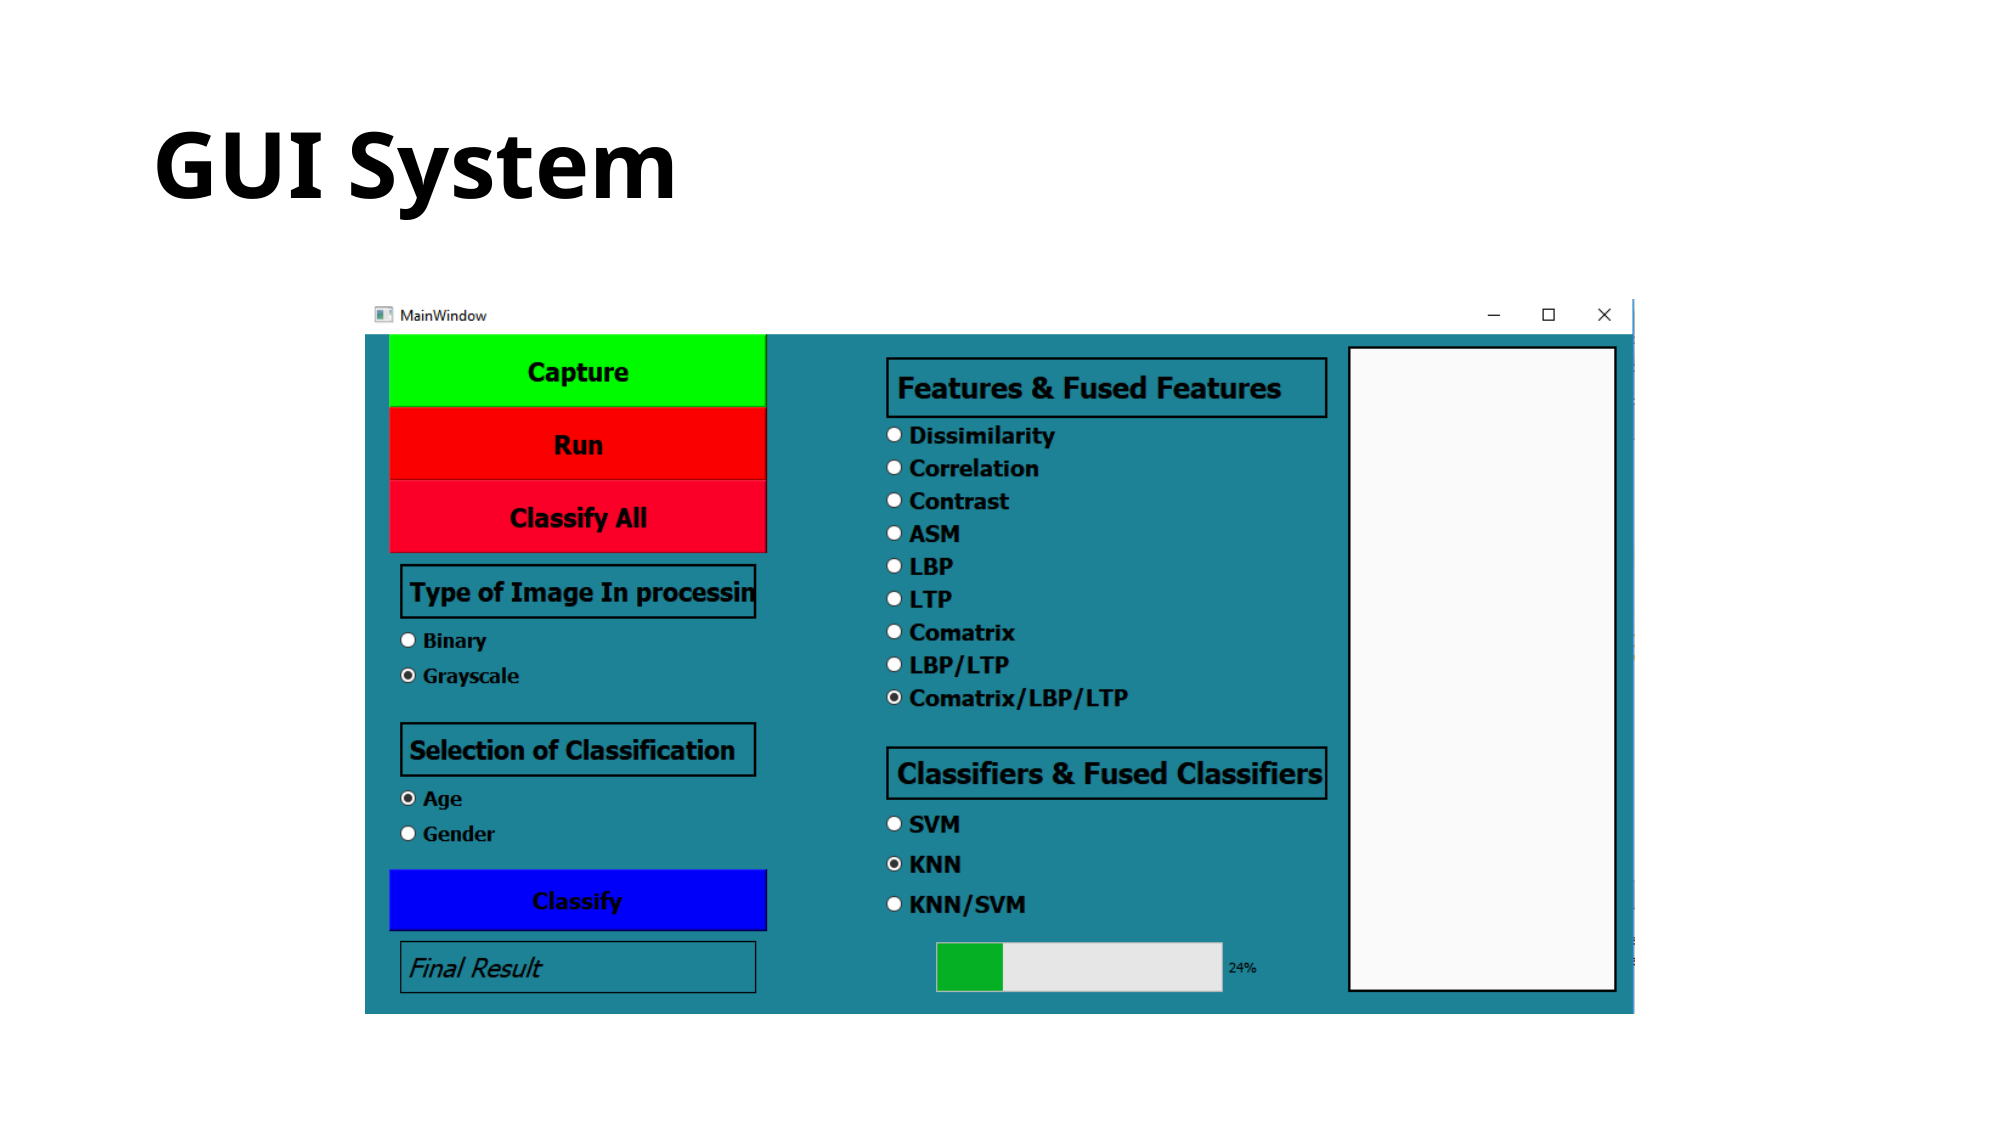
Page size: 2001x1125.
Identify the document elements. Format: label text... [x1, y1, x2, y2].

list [365, 299, 1635, 1014]
title GUI System [137, 59, 1863, 278]
